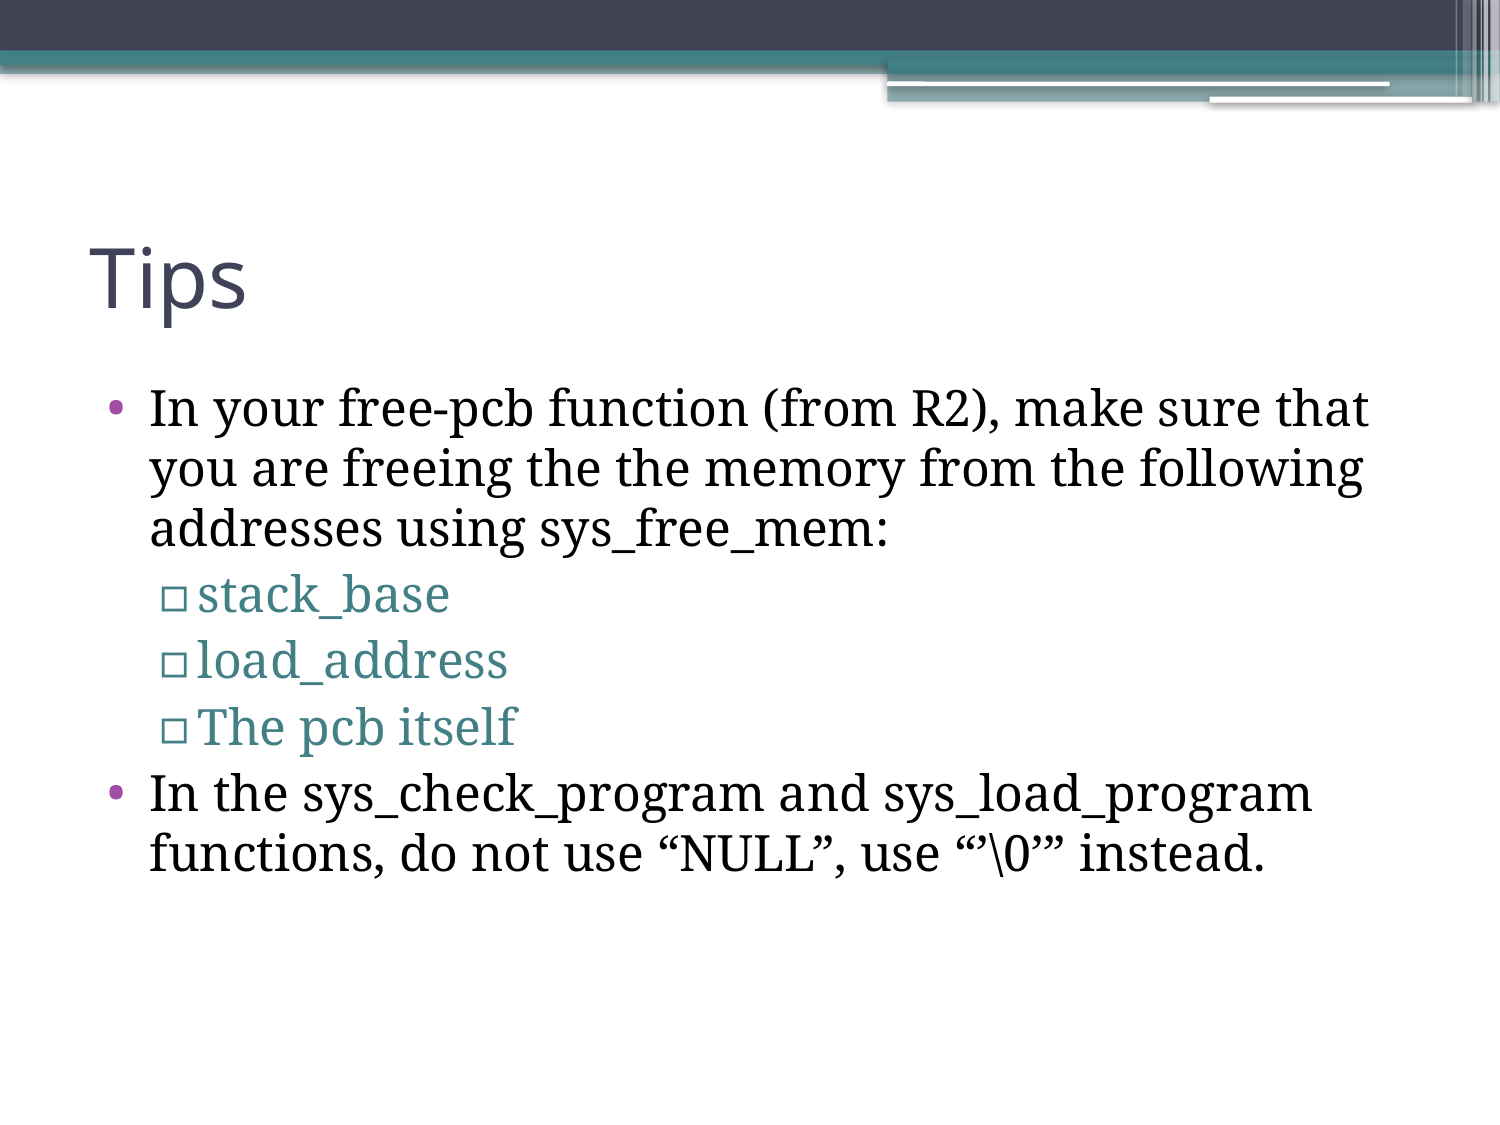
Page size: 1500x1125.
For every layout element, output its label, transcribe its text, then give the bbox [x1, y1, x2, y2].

title Tips [75, 187, 1425, 363]
list In your free-pcb function (from R2), make sure that you are freeing the the memory from the following addresses using sys_free_mem: stack_base load_address The pcb itself In the sys_check_program and sys_load_program functions, do not use “NULL”, use “’\0’” instead. [75, 368, 1425, 1079]
